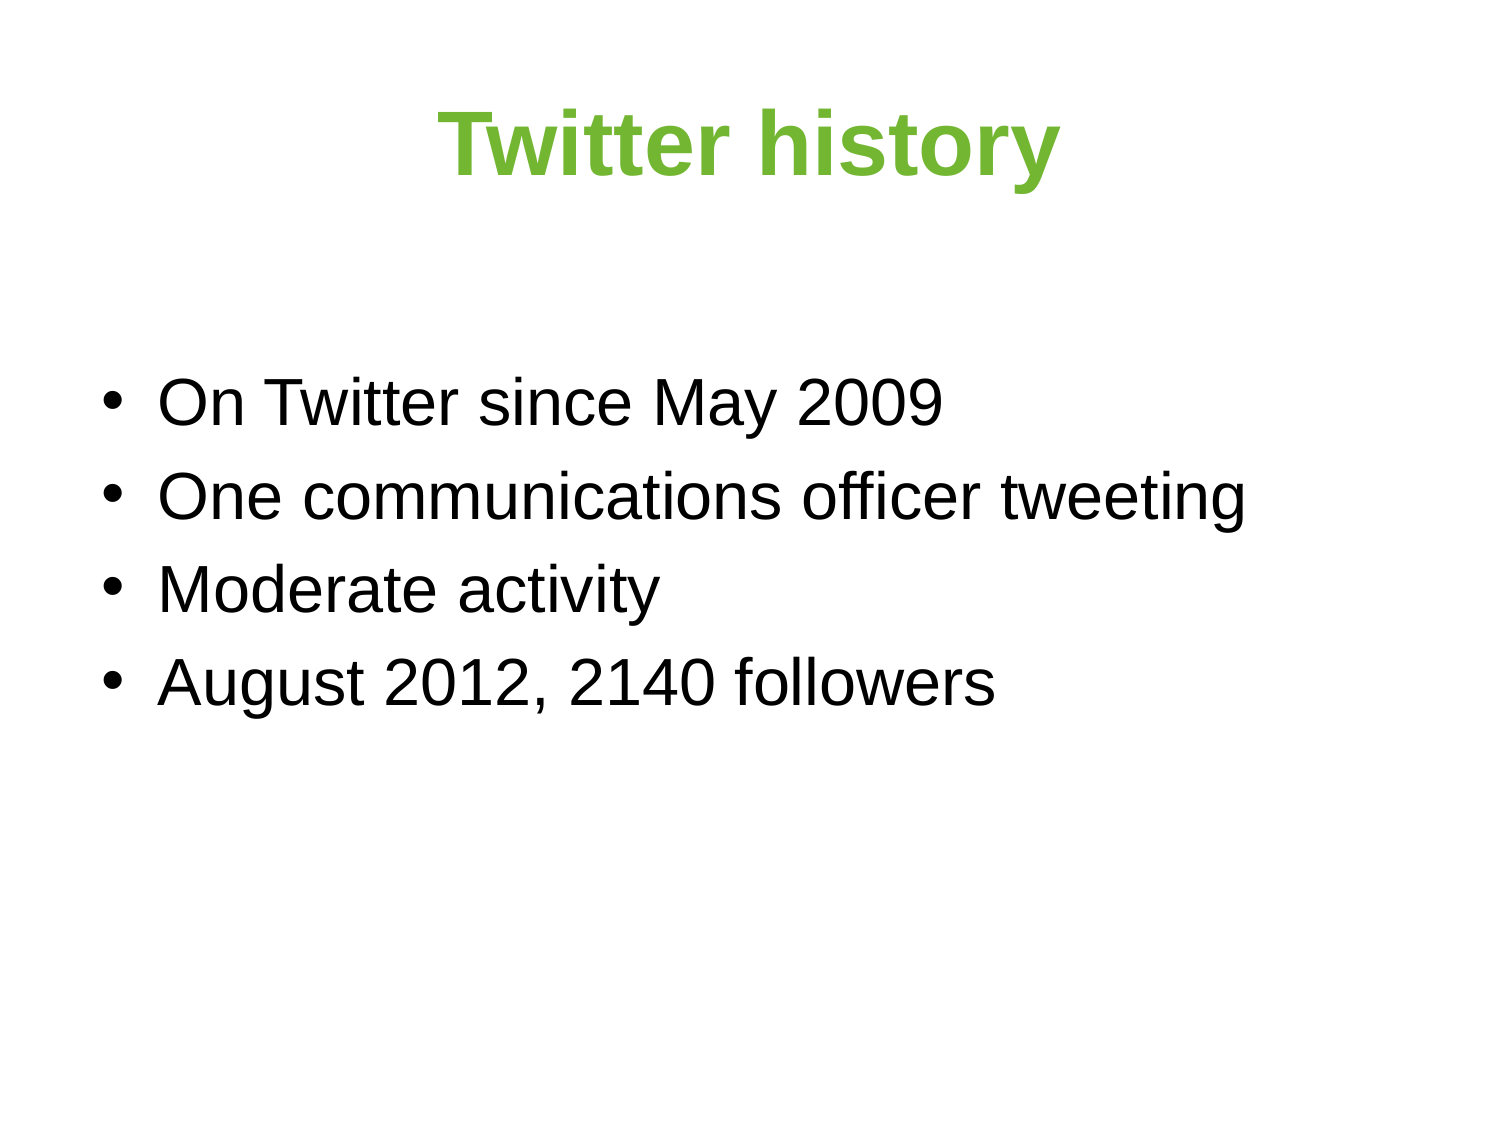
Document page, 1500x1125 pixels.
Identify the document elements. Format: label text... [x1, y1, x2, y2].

title Twitter history [75, 45, 1425, 233]
list On Twitter since May 2009 One communications officer tweeting Moderate activity August 2012, 2140 followers [86, 351, 1437, 1095]
